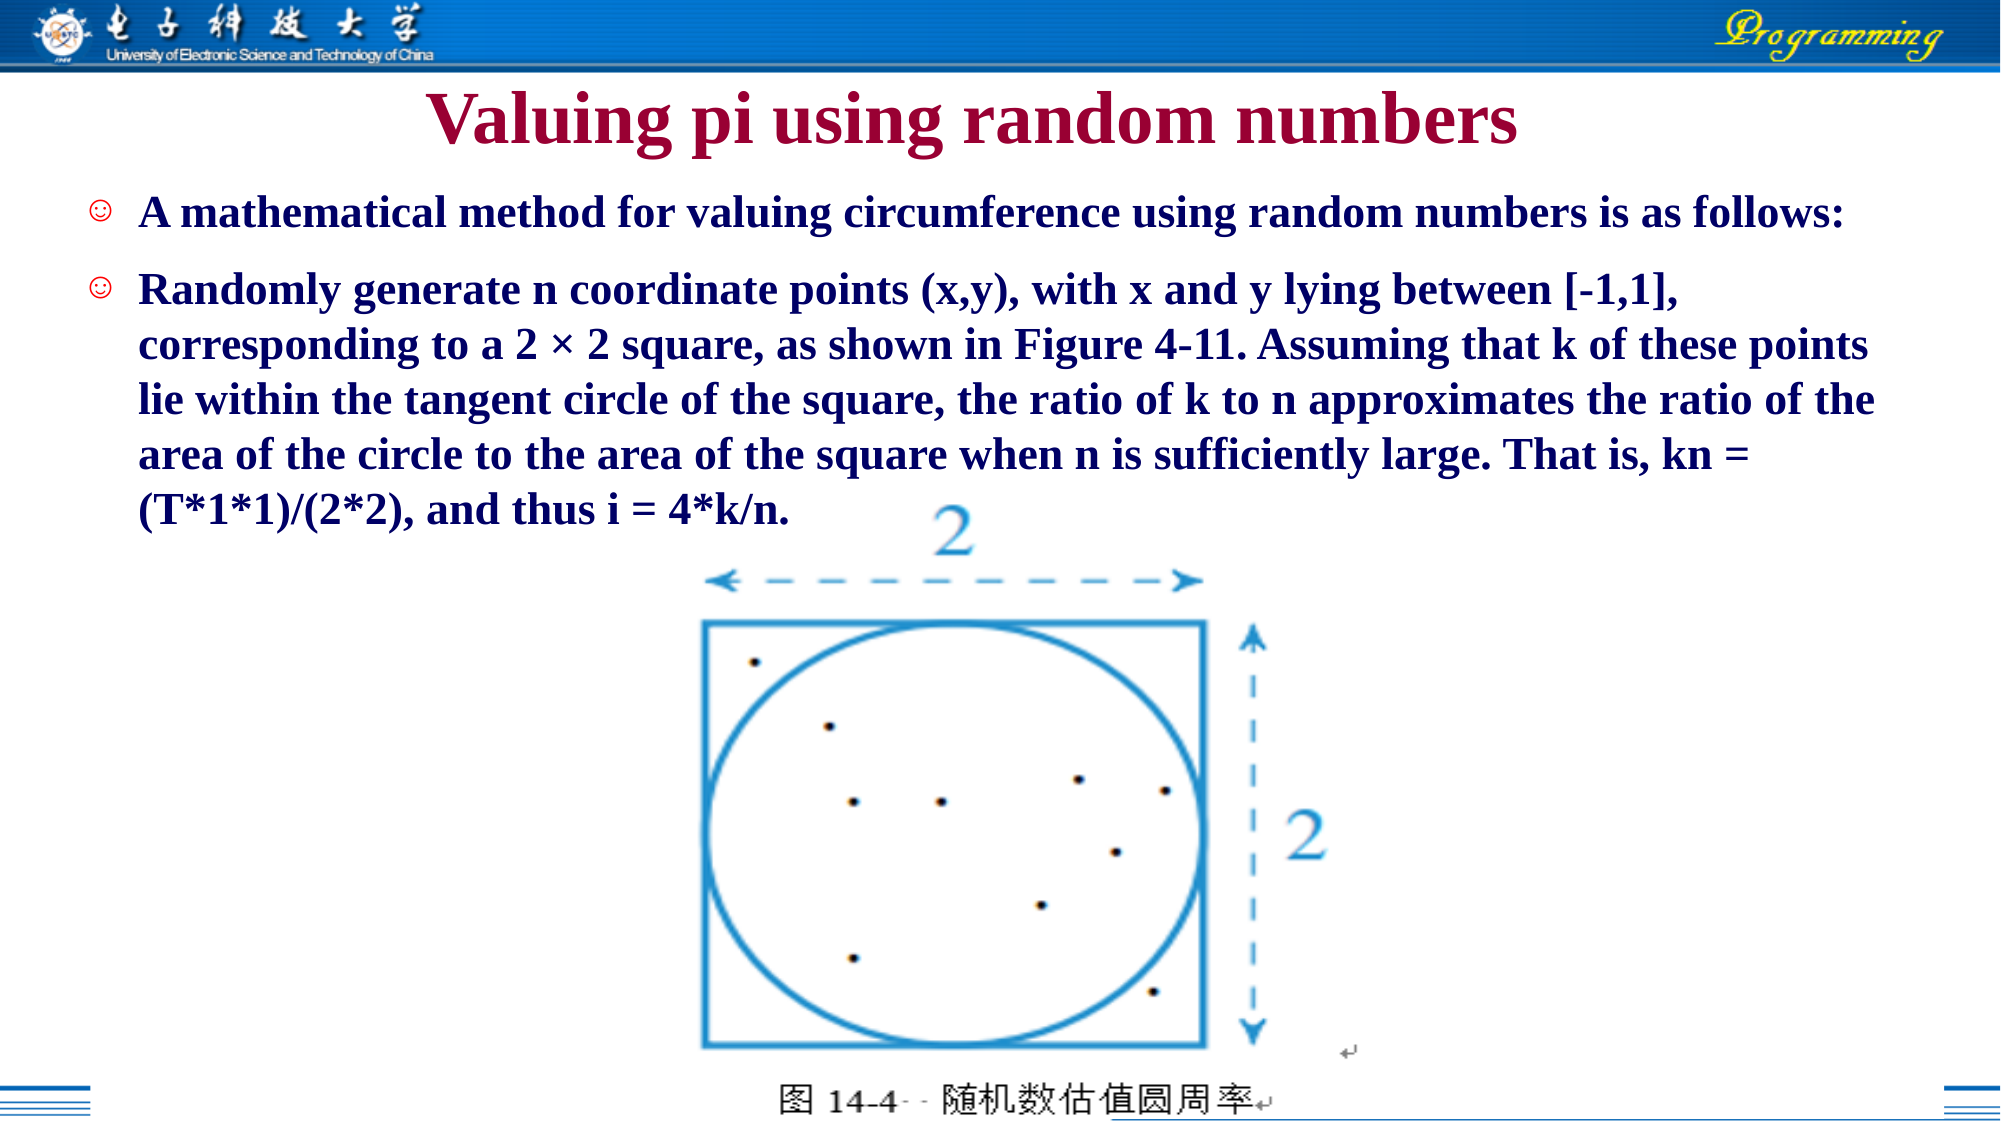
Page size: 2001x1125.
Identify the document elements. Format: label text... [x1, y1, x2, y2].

picture [0, 0, 2001, 1125]
title Valuing pi using random numbers [184, 66, 1761, 161]
list A mathematical method for valuing circumference using random numbers is as follows: Randomly generate n coordinate points (x,y), with x and y lying between [-1,1], corresponding to a 2 × 2 square, as shown in Figure 4-11. Assuming that k of these points lie within the tangent circle of the square, the ratio of k to n approximates the ratio of the area of the circle to the area of the square when n is sufficiently large. That is, kn = (T*1*1)/(2*2), and thus i = 4*k/n. [66, 174, 1922, 850]
